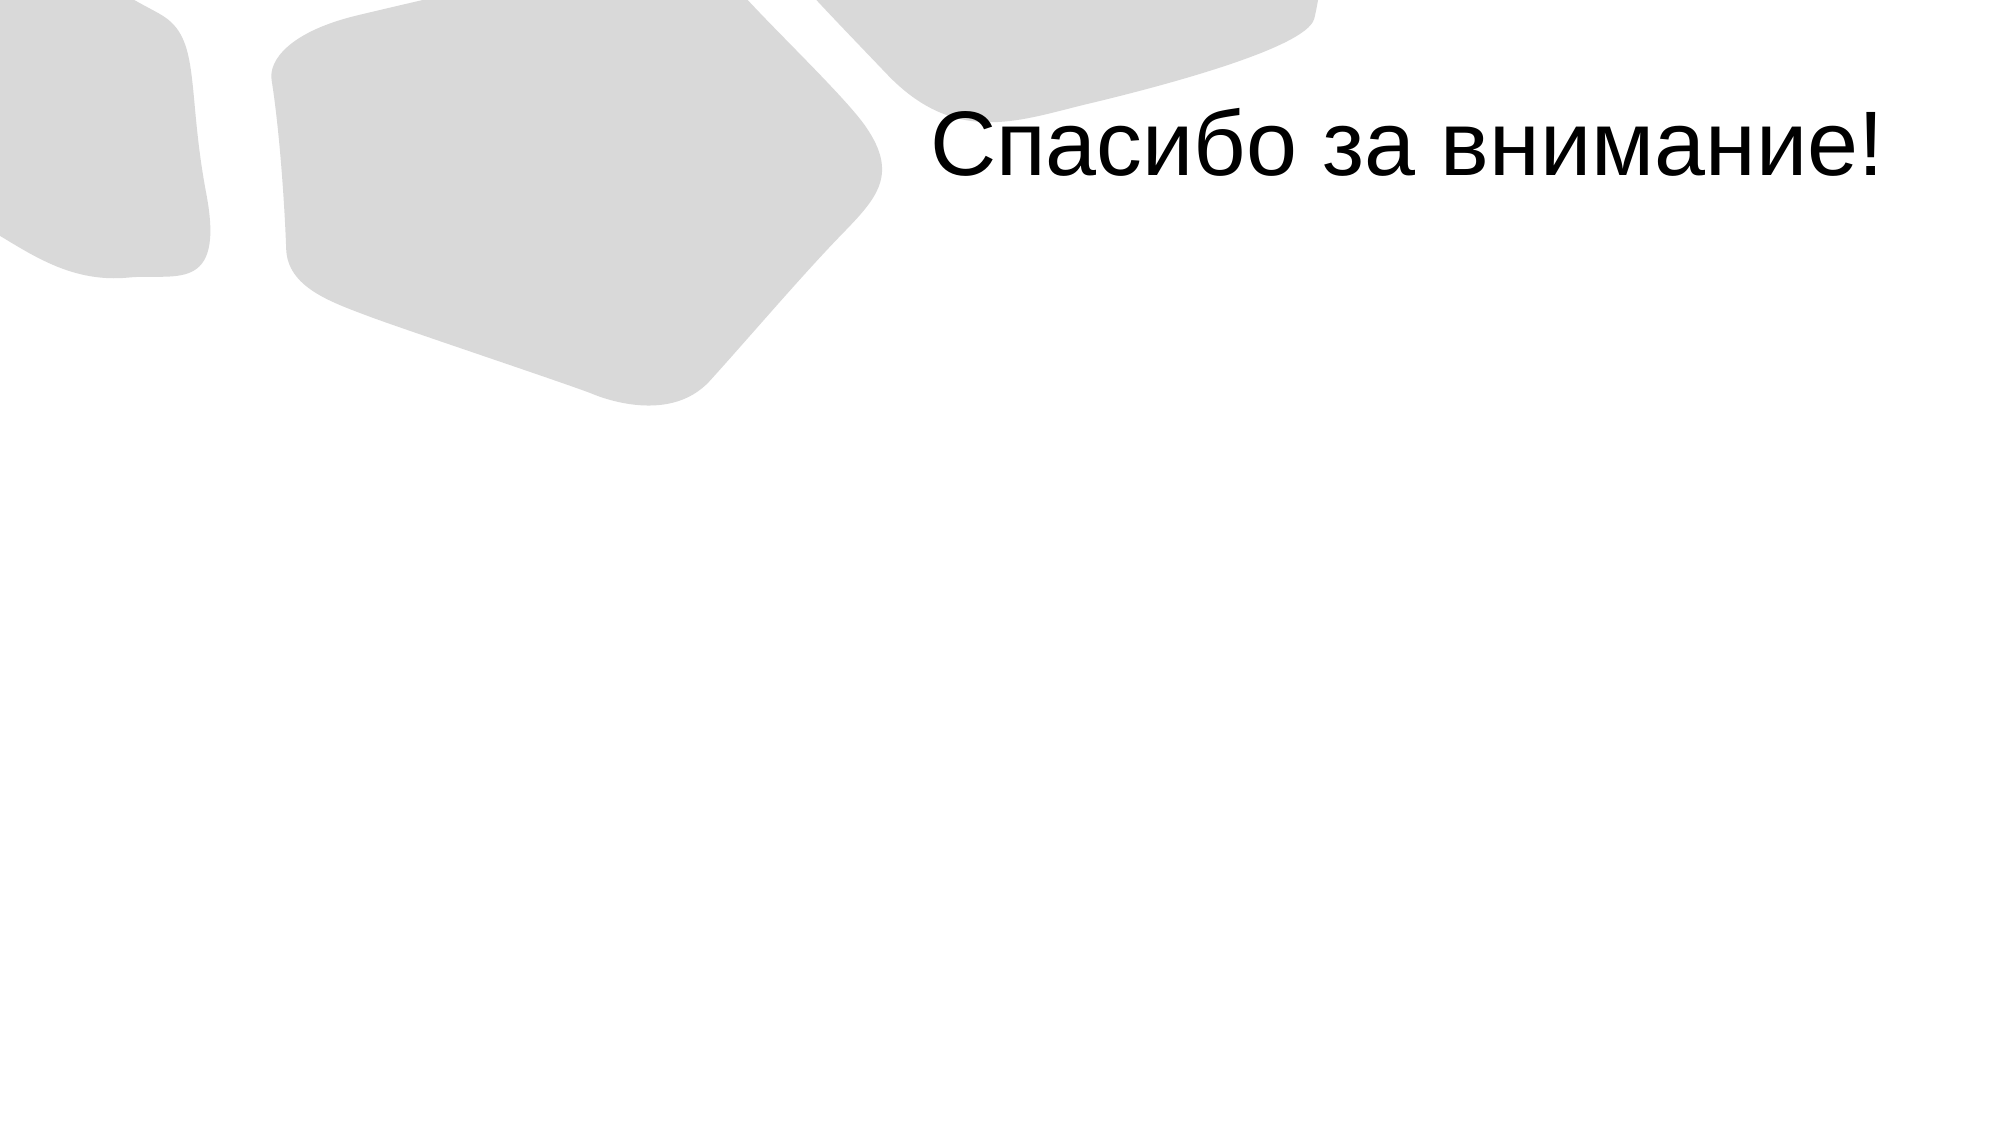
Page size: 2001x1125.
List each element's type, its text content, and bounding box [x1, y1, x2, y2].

title Спасибо за внимание! [99, 45, 1900, 233]
